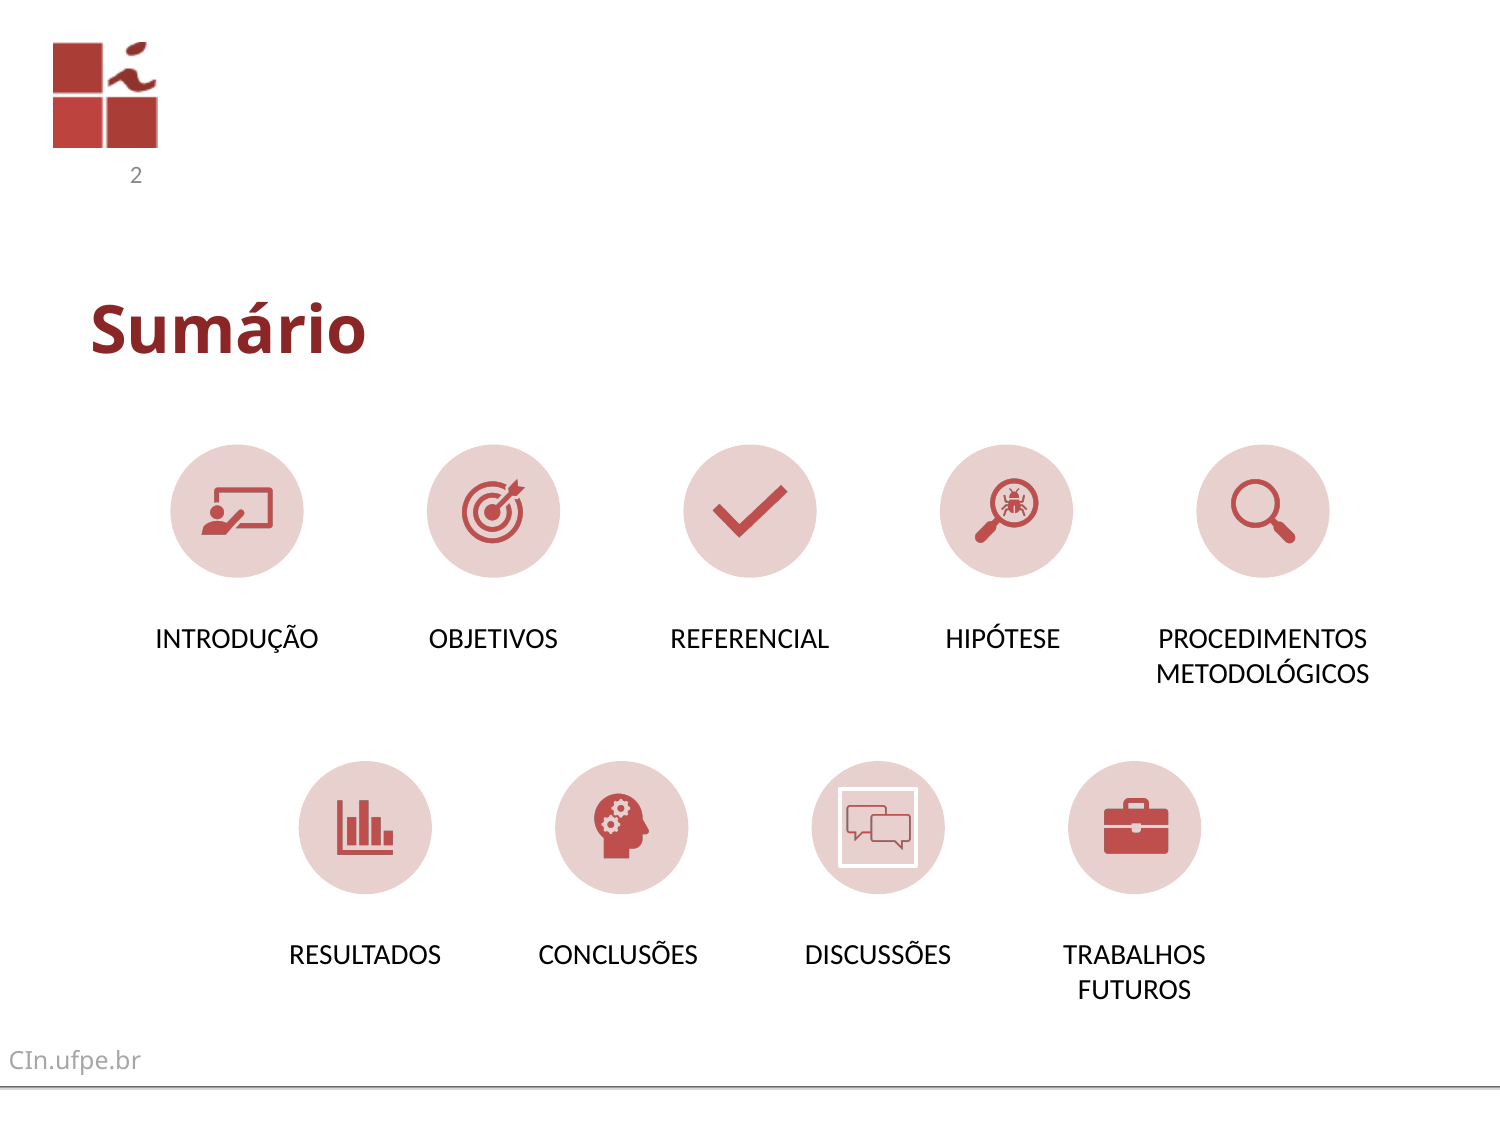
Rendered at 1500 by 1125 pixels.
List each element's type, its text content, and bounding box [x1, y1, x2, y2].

title Sumário [75, 233, 1425, 421]
picture [0, 1086, 1500, 1090]
picture [53, 42, 158, 146]
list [74, 444, 1426, 1024]
slide_number 2 [53, 146, 158, 200]
